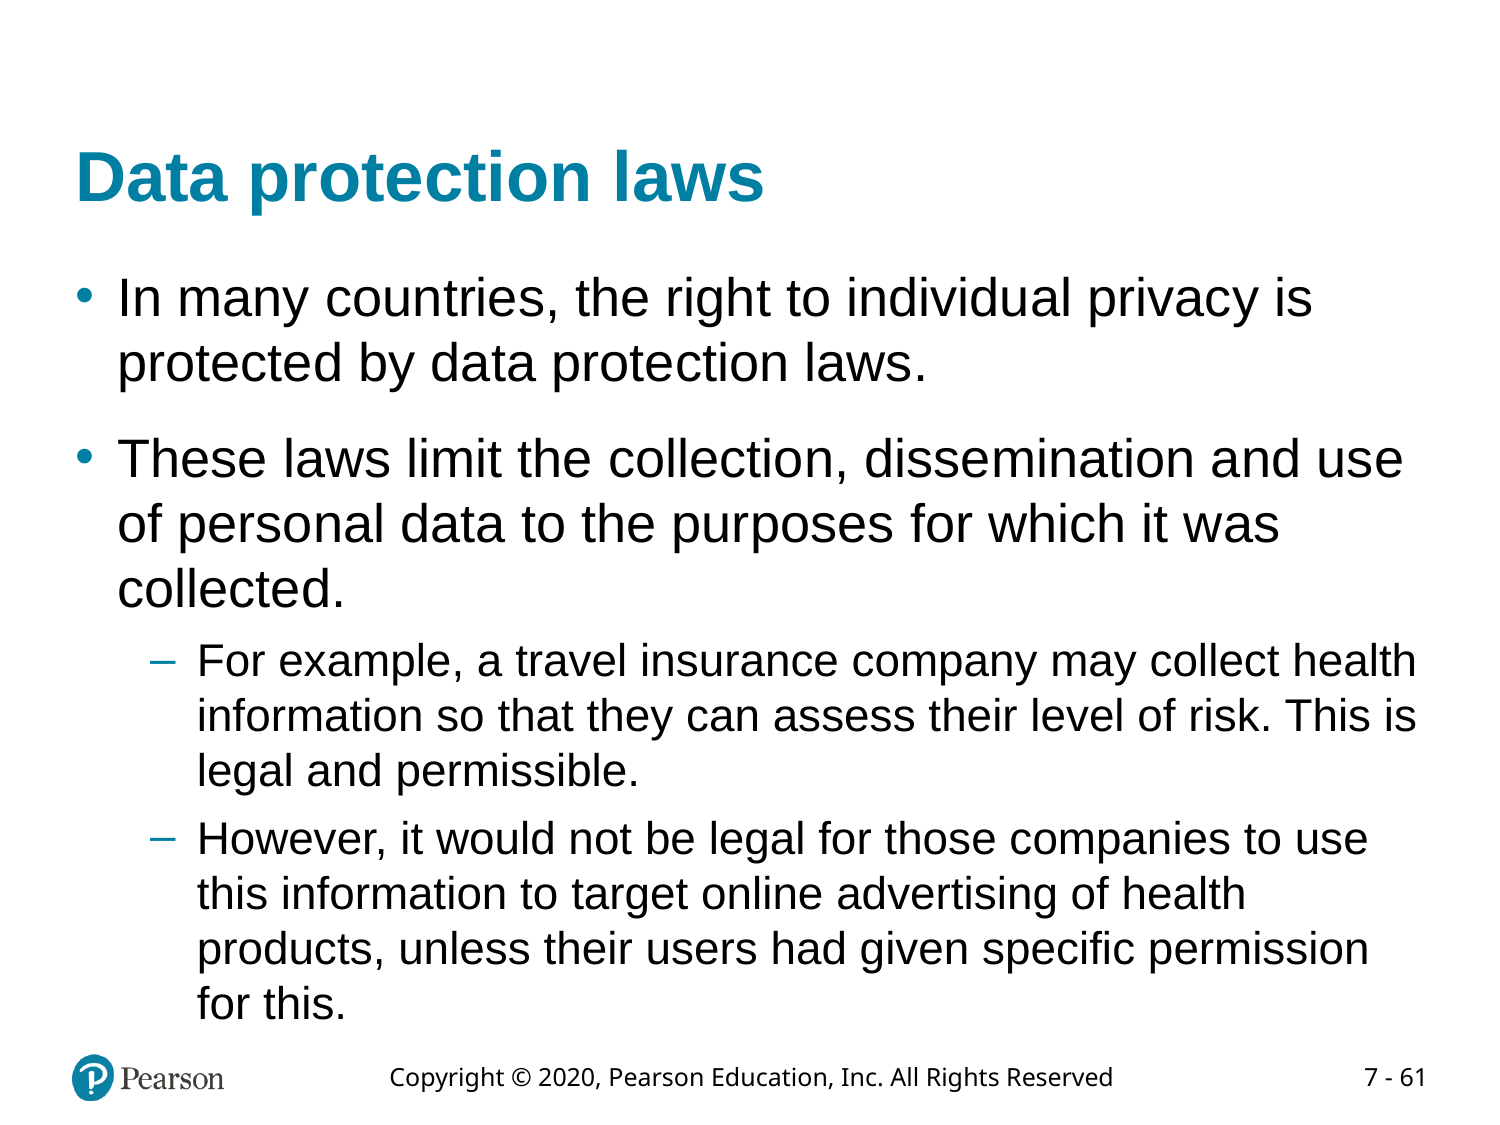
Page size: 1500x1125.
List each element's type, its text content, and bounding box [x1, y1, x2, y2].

title Data protection laws [75, 35, 1425, 216]
list In many countries, the right to individual privacy is protected by data protection laws. These laws limit the collection, dissemination and use of personal data to the purposes for which it was collected. For example, a travel insurance company may collect health information so that they can assess their level of risk. This is legal and permissible. However, it would not be legal for those companies to use this information to target online advertising of health products, unless their users had given specific permission for this. [75, 262, 1425, 1038]
picture [72, 1087, 83, 1101]
picture [81, 1064, 107, 1089]
picture [99, 1054, 224, 1101]
picture [72, 1054, 89, 1072]
